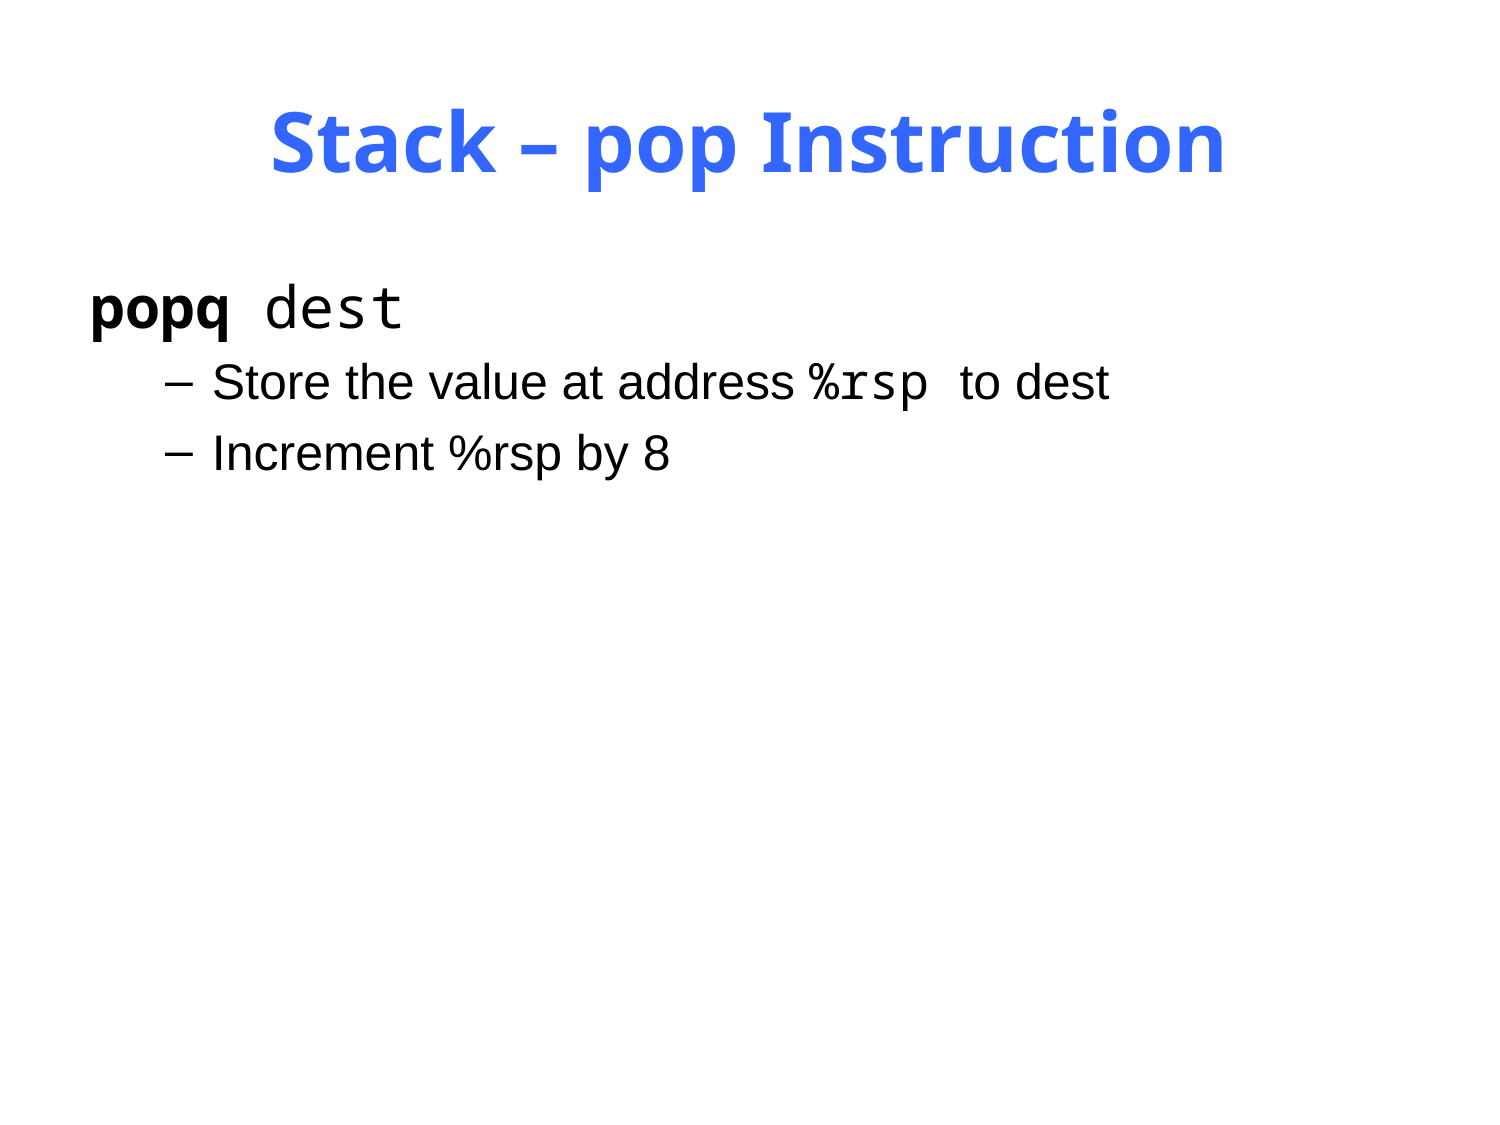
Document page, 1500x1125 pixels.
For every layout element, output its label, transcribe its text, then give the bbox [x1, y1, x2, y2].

title Stack – pop Instruction [75, 45, 1425, 233]
list popq dest Store the value at address %rsp to dest Increment %rsp by 8 [75, 262, 1425, 1005]
